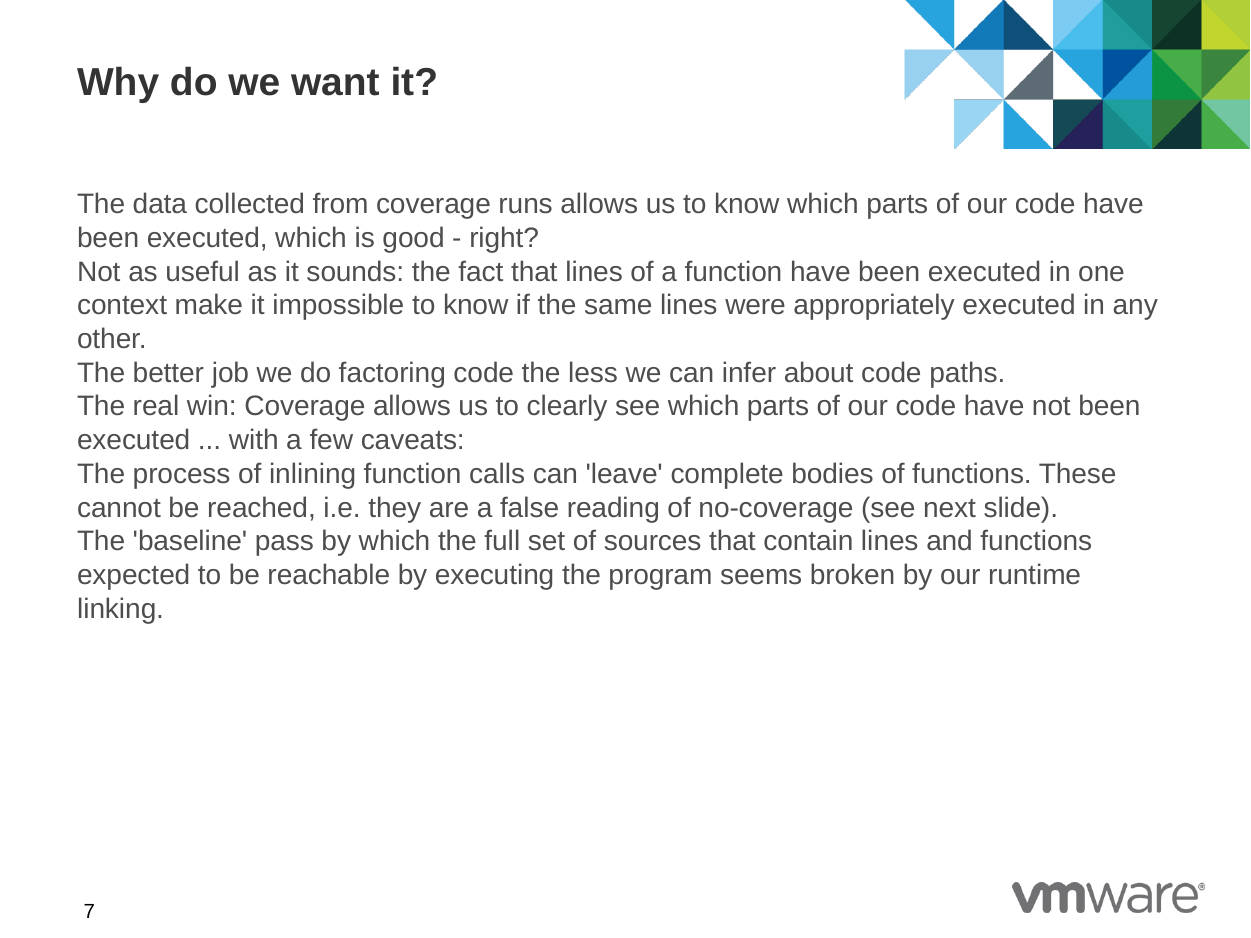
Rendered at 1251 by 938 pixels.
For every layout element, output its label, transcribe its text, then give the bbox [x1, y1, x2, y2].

picture [1012, 882, 1205, 913]
text_box 7 [68, 890, 174, 930]
text_box The data collected from coverage runs allows us to know which parts of our code have been executed, which is good - right? Not as useful as it sounds: the fact that lines of a function have been executed in one context make it impossible to know if the same lines were appropriately executed in any other. The better job we do factoring code the less we can infer about code paths. The real win: Coverage allows us to clearly see which parts of our code have not been executed ... with a few caveats: The process of inlining function calls can 'leave' complete bodies of functions. These cannot be reached, i.e. they are a false reading of no-coverage (see next slide). The 'baseline' pass by which the full set of sources that contain lines and functions expected to be reachable by executing the program seems broken by our runtime linking. [62, 178, 1180, 632]
picture [904, 0, 1250, 149]
text_box Why do we want it? [62, 48, 847, 111]
